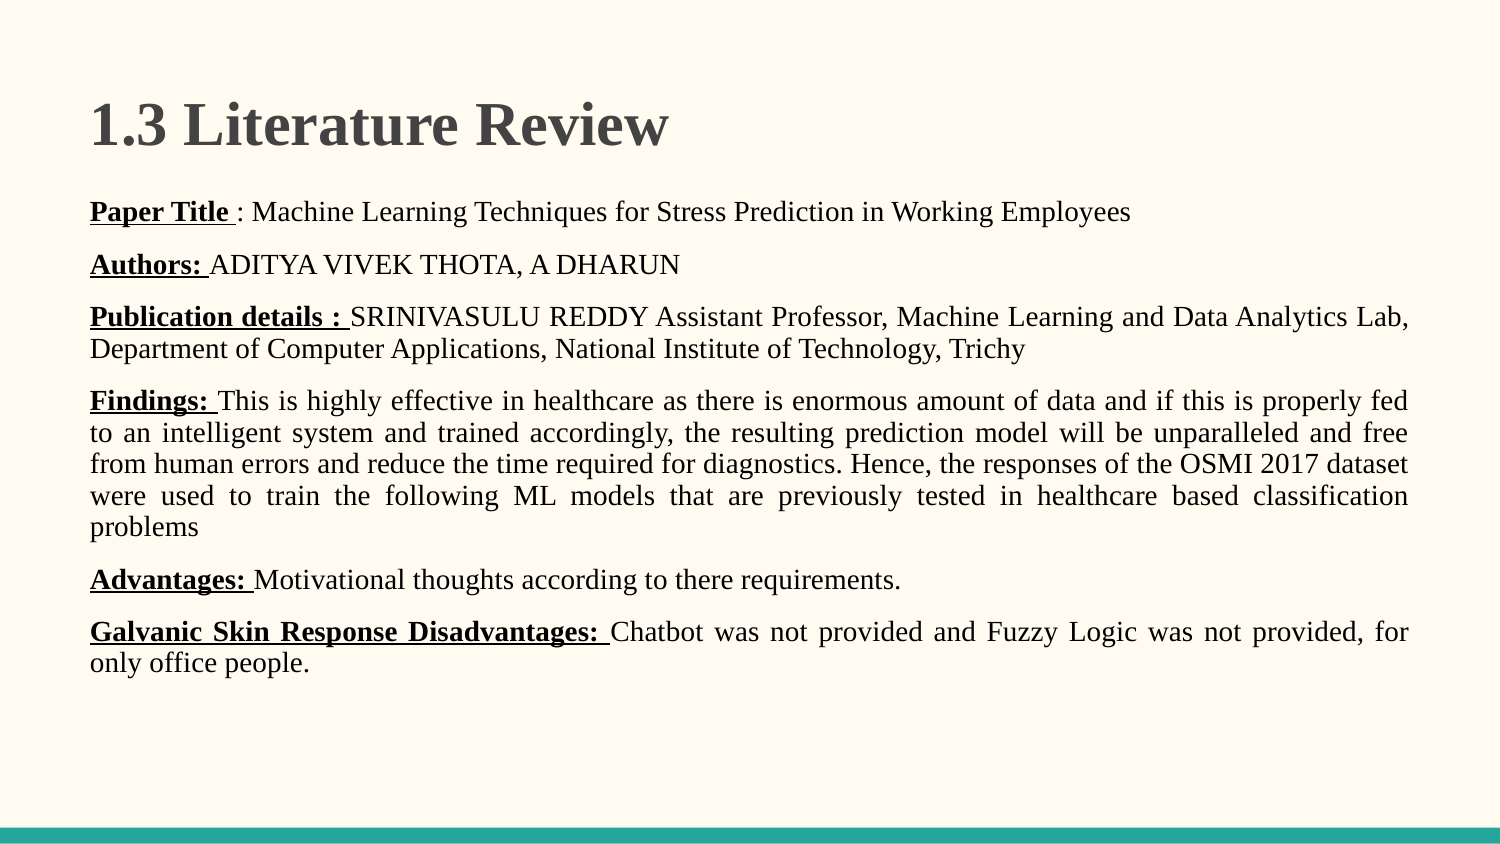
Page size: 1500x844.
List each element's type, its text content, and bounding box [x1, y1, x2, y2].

text_box Paper Title : Machine Learning Techniques for Stress Prediction in Working Employees Authors: ADITYA VIVEK THOTA, A DHARUN Publication details : SRINIVASULU REDDY Assistant Professor, Machine Learning and Data Analytics Lab, Department of Computer Applications, National Institute of Technology, Trichy Findings: This is highly effective in healthcare as there is enormous amount of data and if this is properly fed to an intelligent system and trained accordingly, the resulting prediction model will be unparalleled and free from human errors and reduce the time required for diagnostics. Hence, the responses of the OSMI 2017 dataset were used to train the following ML models that are previously tested in healthcare based classification problems Advantages: Motivational thoughts according to there requirements. Galvanic Skin Response Disadvantages: Chatbot was not provided and Fuzzy Logic was not provided, for only office people. [74, 189, 1425, 715]
text_box 1.3 Literature Review [74, 68, 1425, 189]
